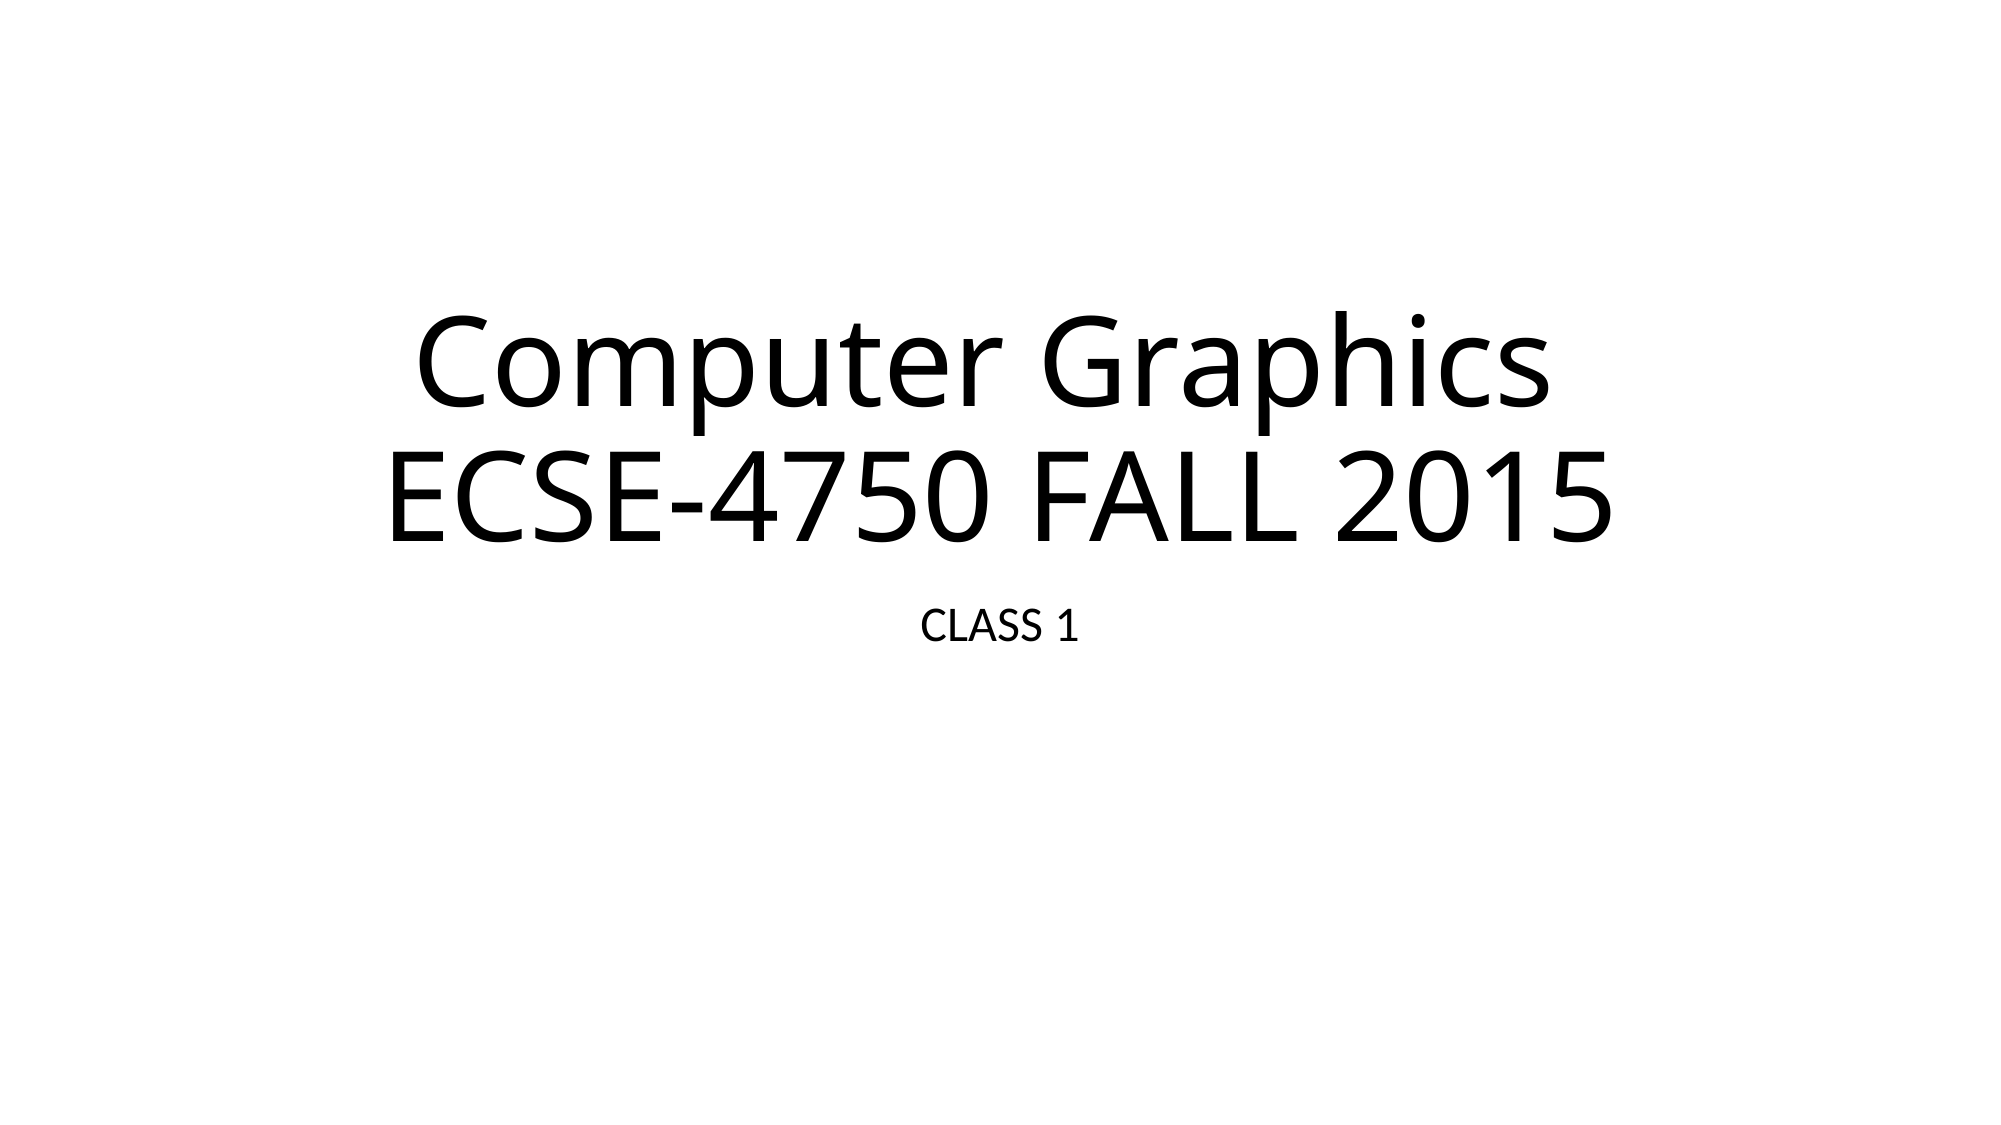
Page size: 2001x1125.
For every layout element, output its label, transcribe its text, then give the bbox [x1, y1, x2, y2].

subtitle CLASS 1 [249, 590, 1750, 863]
title Computer Graphics ECSE-4750 FALL 2015 [249, 184, 1750, 576]
